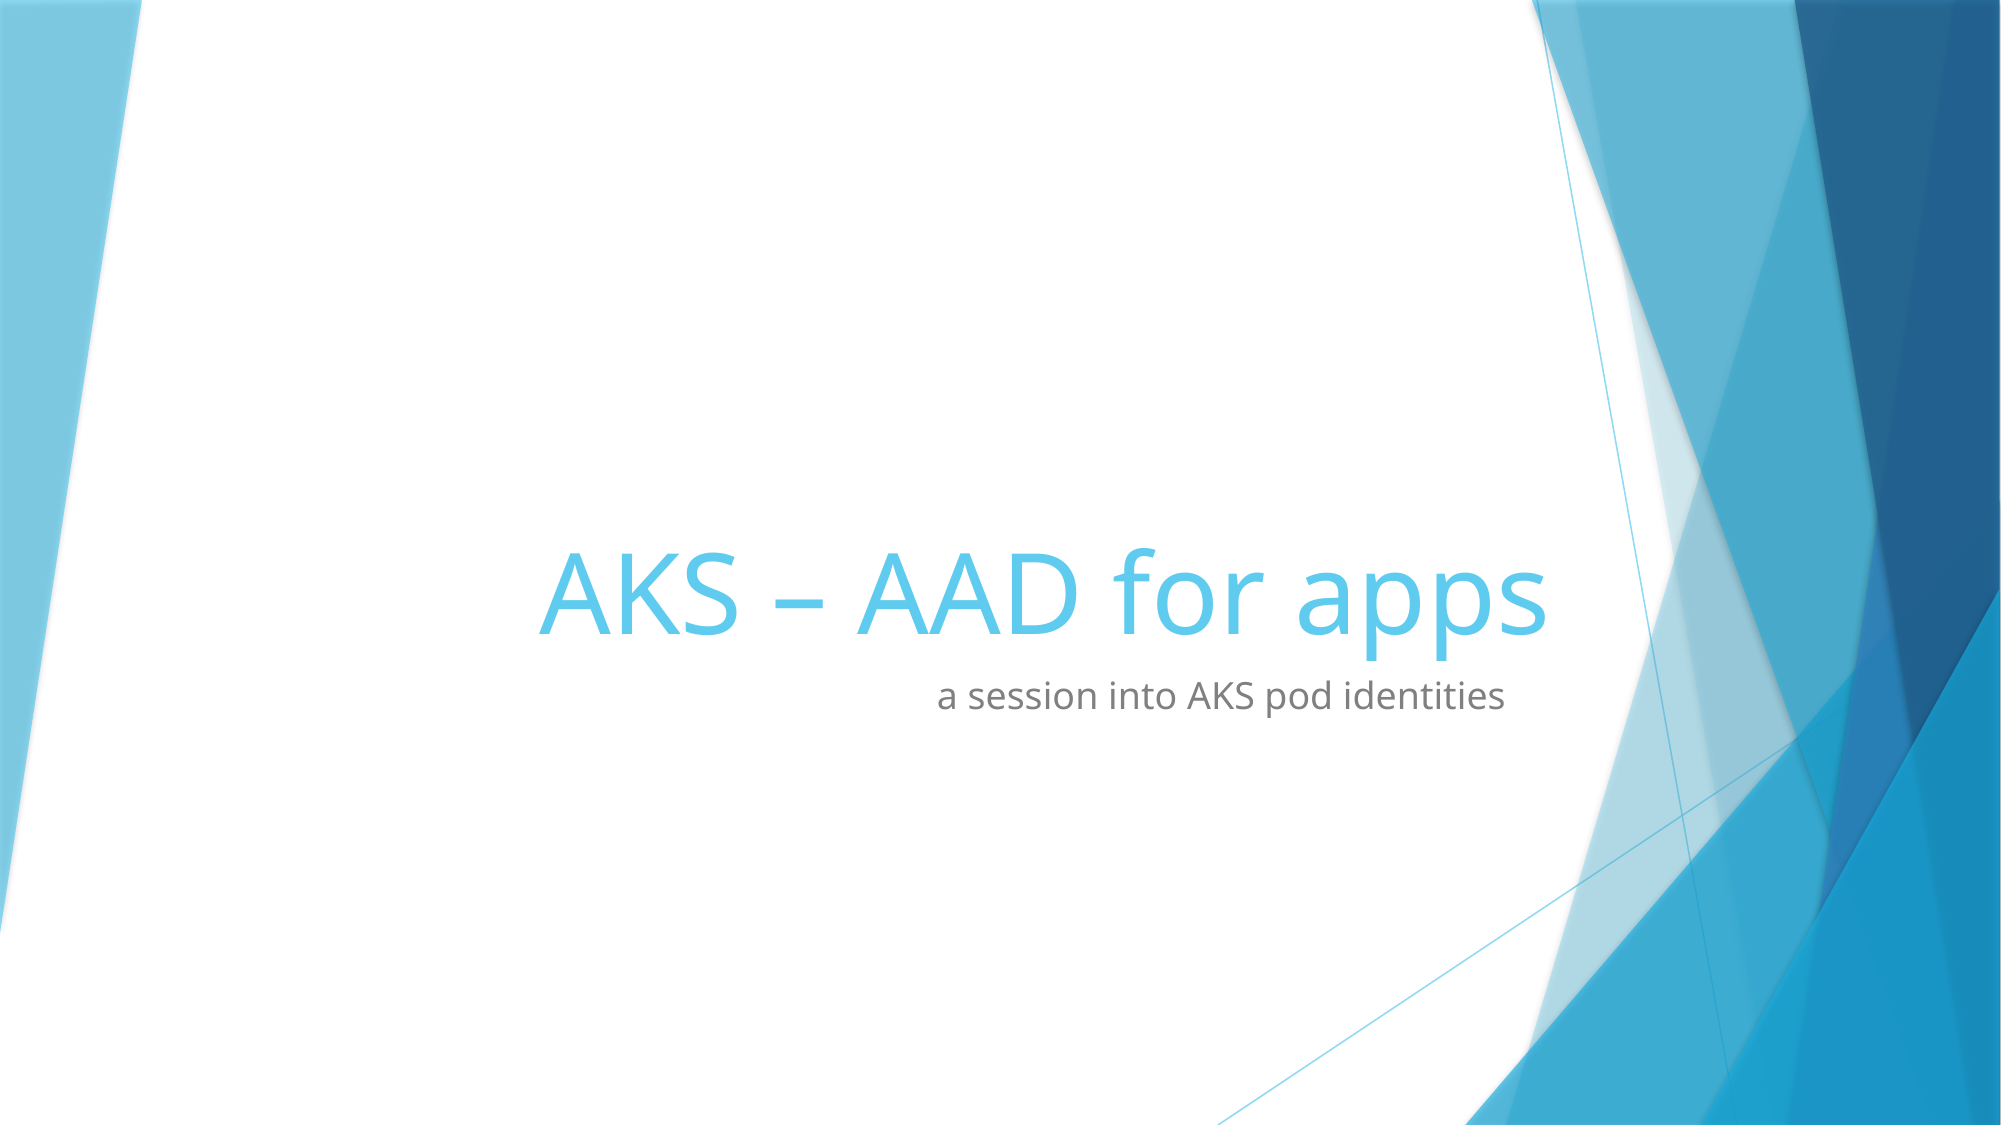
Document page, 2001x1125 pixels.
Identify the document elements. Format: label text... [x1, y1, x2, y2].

title AKS – AAD for apps [247, 394, 1596, 665]
subtitle a session into AKS pod identities [247, 664, 1522, 845]
